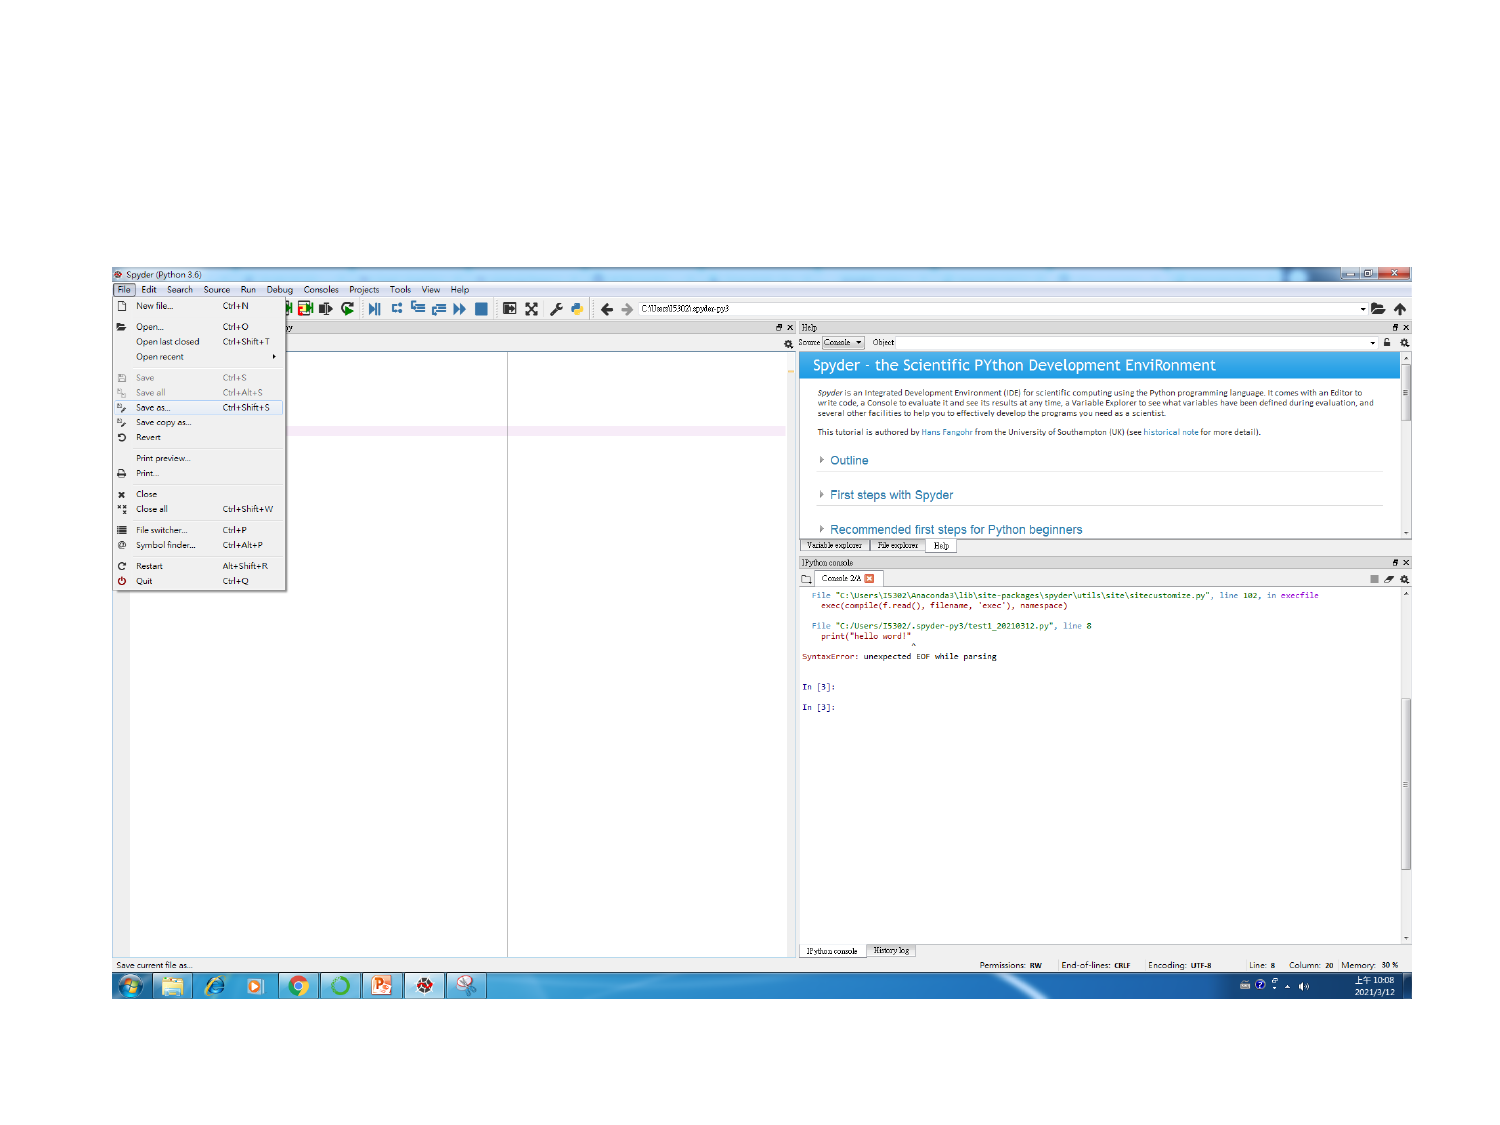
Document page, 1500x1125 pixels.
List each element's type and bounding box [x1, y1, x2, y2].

picture [111, 266, 1413, 999]
